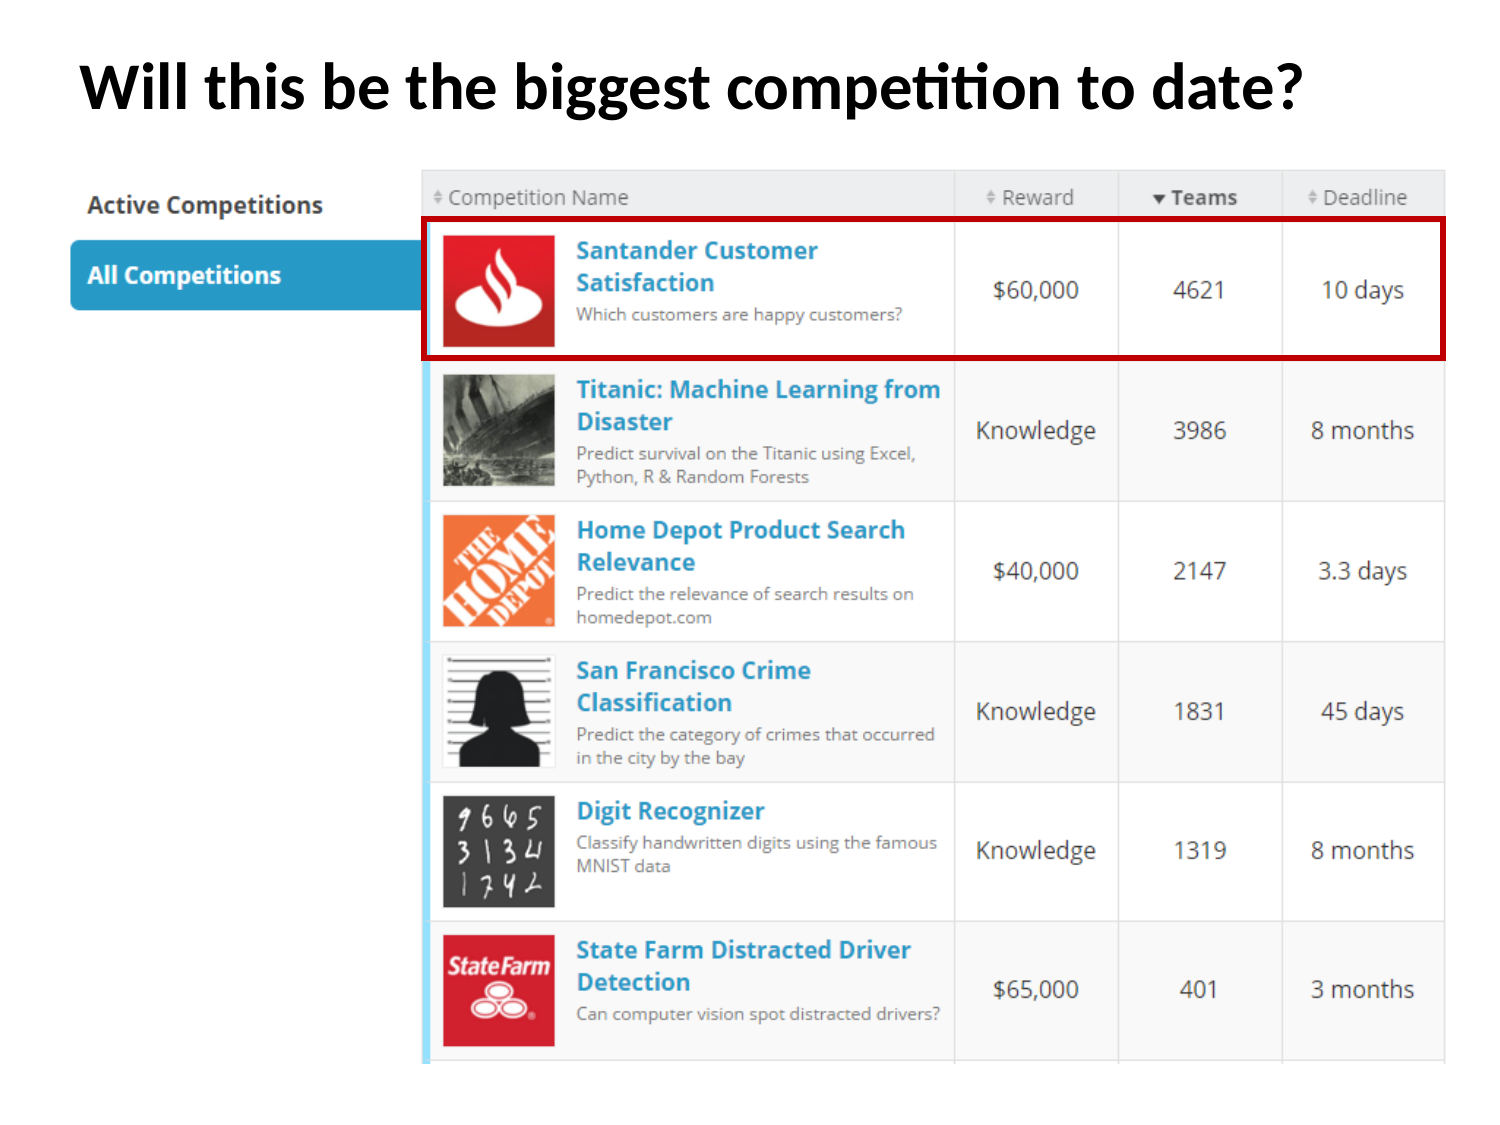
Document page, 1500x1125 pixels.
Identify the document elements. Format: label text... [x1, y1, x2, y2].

picture [56, 151, 1469, 1064]
text_box Will this be the biggest competition to date? [65, 35, 1322, 130]
